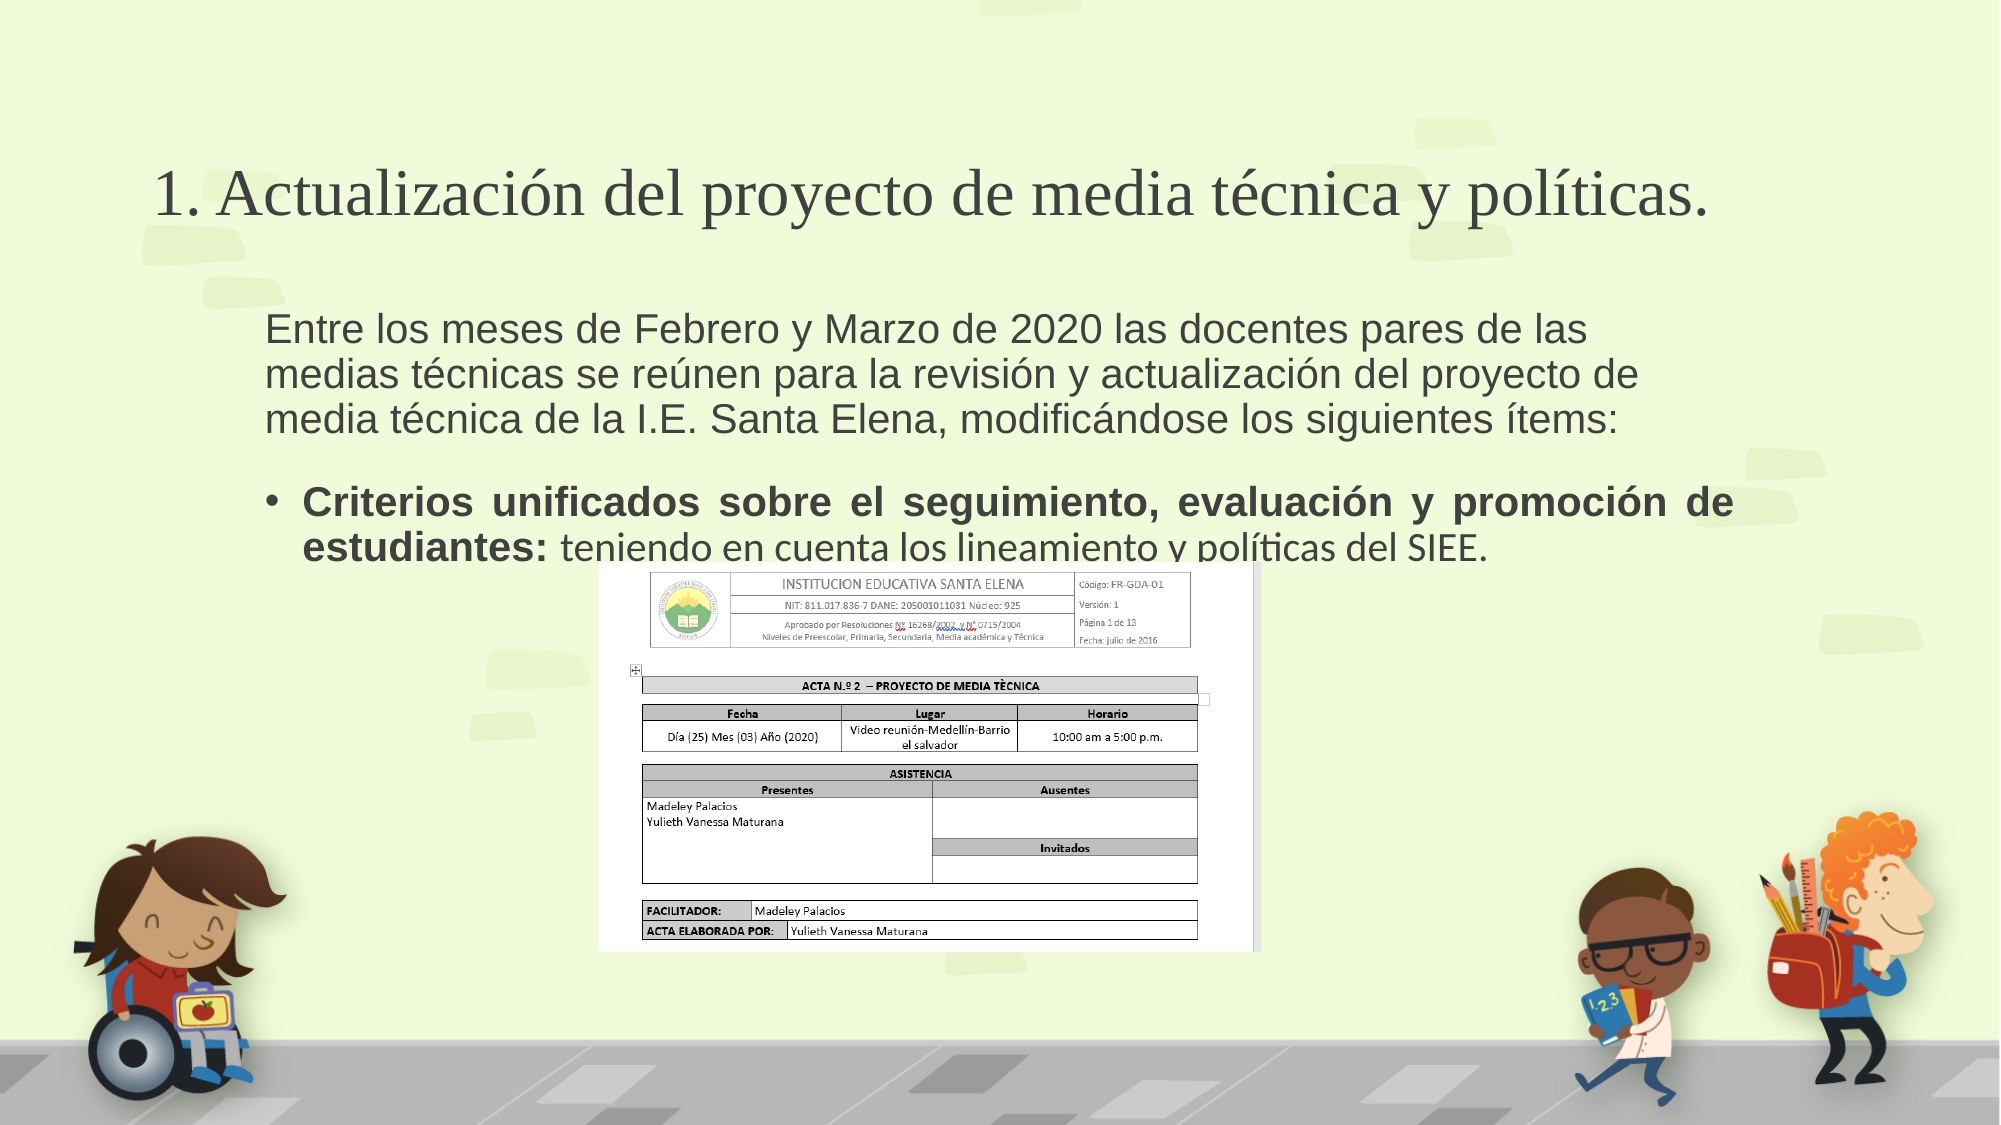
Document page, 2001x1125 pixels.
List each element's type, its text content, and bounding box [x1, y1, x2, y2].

picture [0, 0, 2000, 1125]
list Entre los meses de Febrero y Marzo de 2020 las docentes pares de las medias técnicas se reúnen para la revisión y actualización del proyecto de media técnica de la I.E. Santa Elena, modificándose los siguientes ítems: Criterios unificados sobre el seguimiento, evaluación y promoción de estudiantes: teniendo en cuenta los lineamiento y políticas del SIEE. [249, 299, 1750, 917]
title 1. Actualización del proyecto de media técnica y políticas. [137, 59, 1750, 238]
